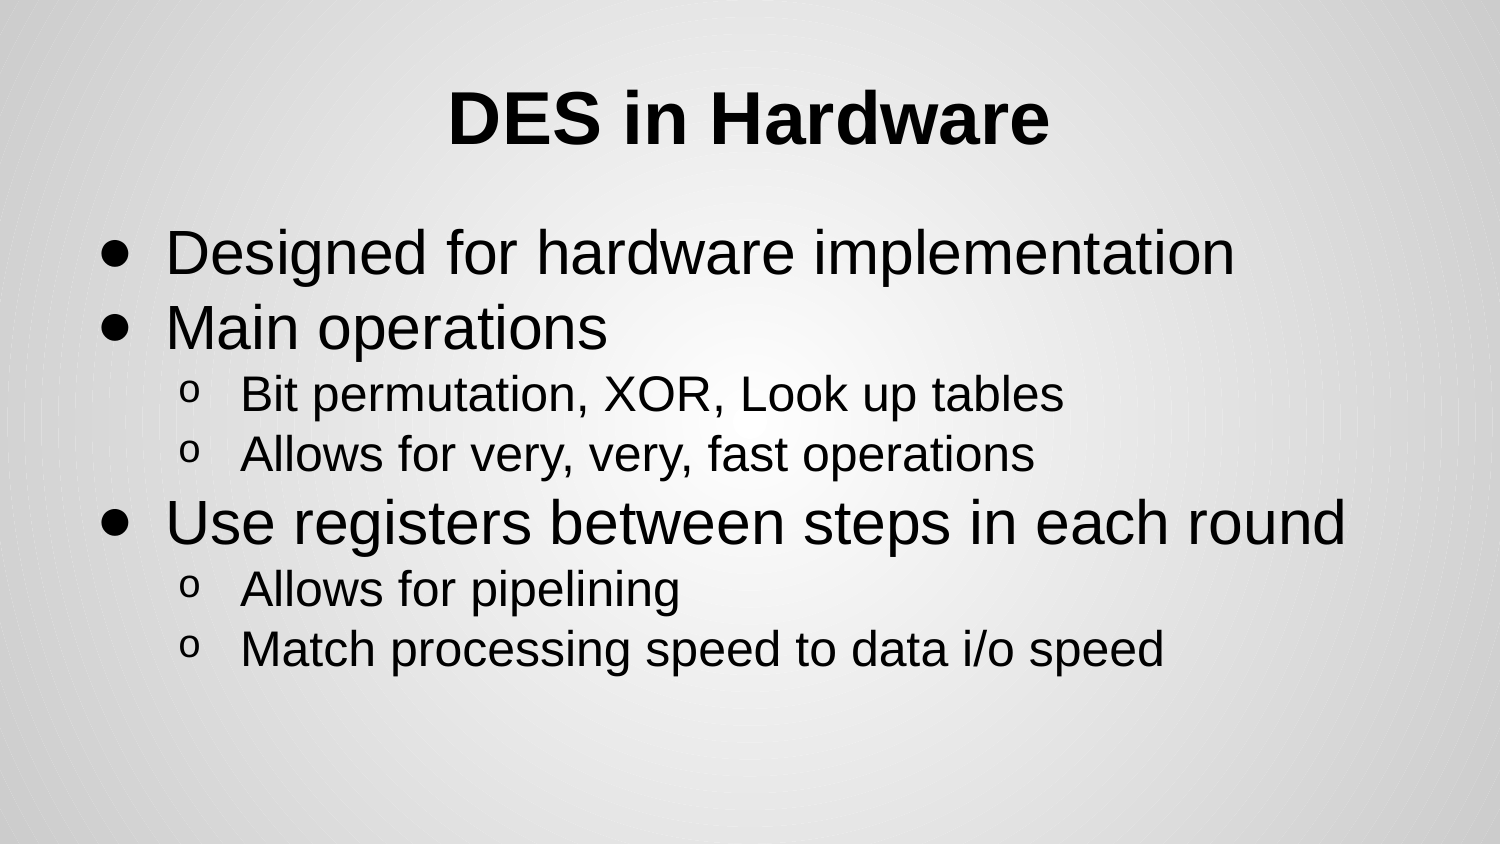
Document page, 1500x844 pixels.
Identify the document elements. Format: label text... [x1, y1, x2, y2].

list Designed for hardware implementation Main operations Bit permutation, XOR, Look up tables Allows for very, very, fast operations Use registers between steps in each round Allows for pipelining Match processing speed to data i/o speed [75, 196, 1425, 808]
title DES in Hardware [75, 33, 1425, 175]
